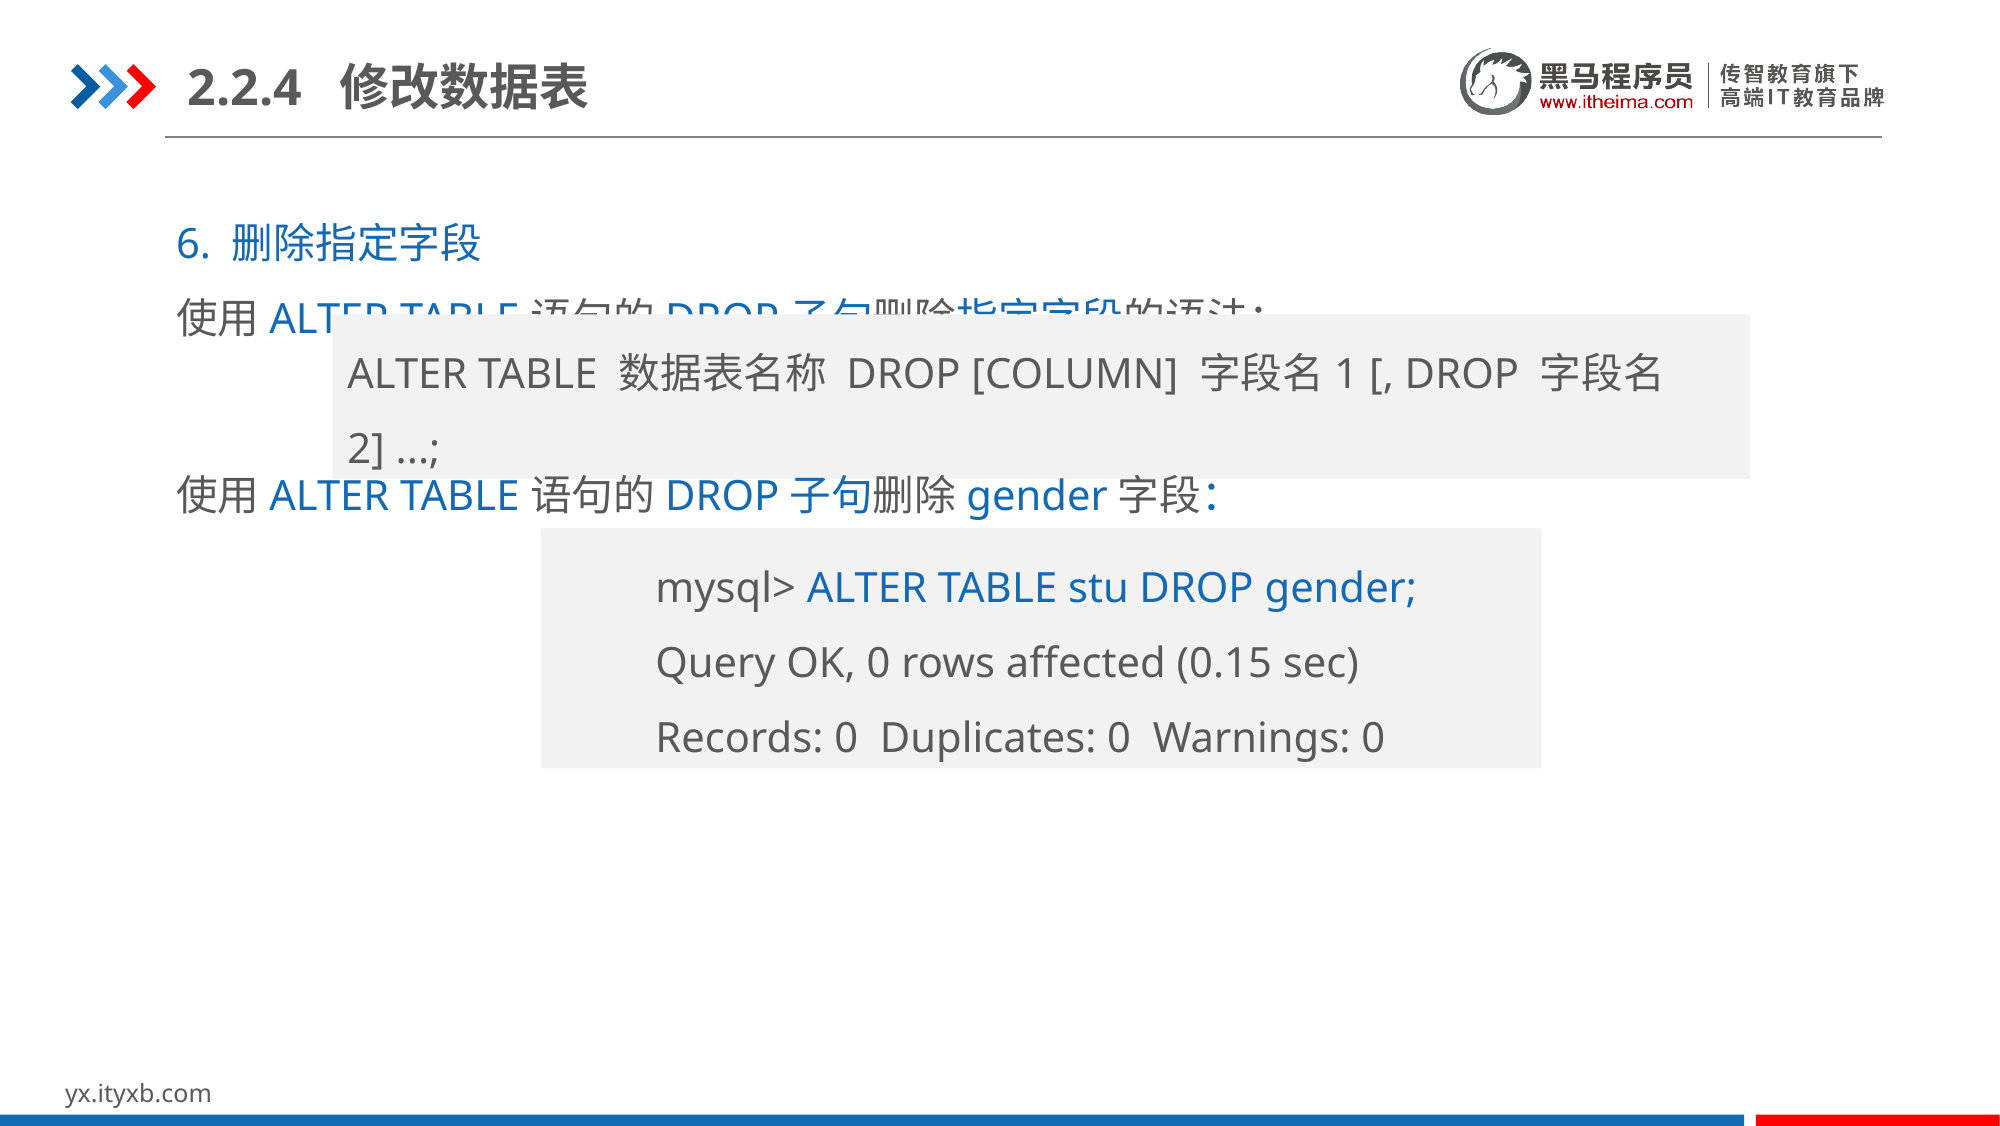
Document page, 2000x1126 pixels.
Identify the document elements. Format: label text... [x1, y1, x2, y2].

text_box 2.2.4 修改数据表 [187, 43, 827, 127]
picture [1460, 48, 1887, 115]
text_box ALTER TABLE 数据表名称 DROP [COLUMN] 字段名1 [, DROP 字段名2] ...; [332, 314, 1750, 436]
text_box mysql> ALTER TABLE stu DROP gender; Query OK, 0 rows affected (0.15 sec) Records: 0 Duplicates: 0 Warnings: 0 [540, 528, 1542, 769]
text_box 6. 删除指定字段 使用ALTER TABLE语句的DROP子句删除指定字段的语法： [161, 184, 1922, 350]
text_box 使用ALTER TABLE语句的DROP子句删除gender字段： [161, 436, 1922, 526]
